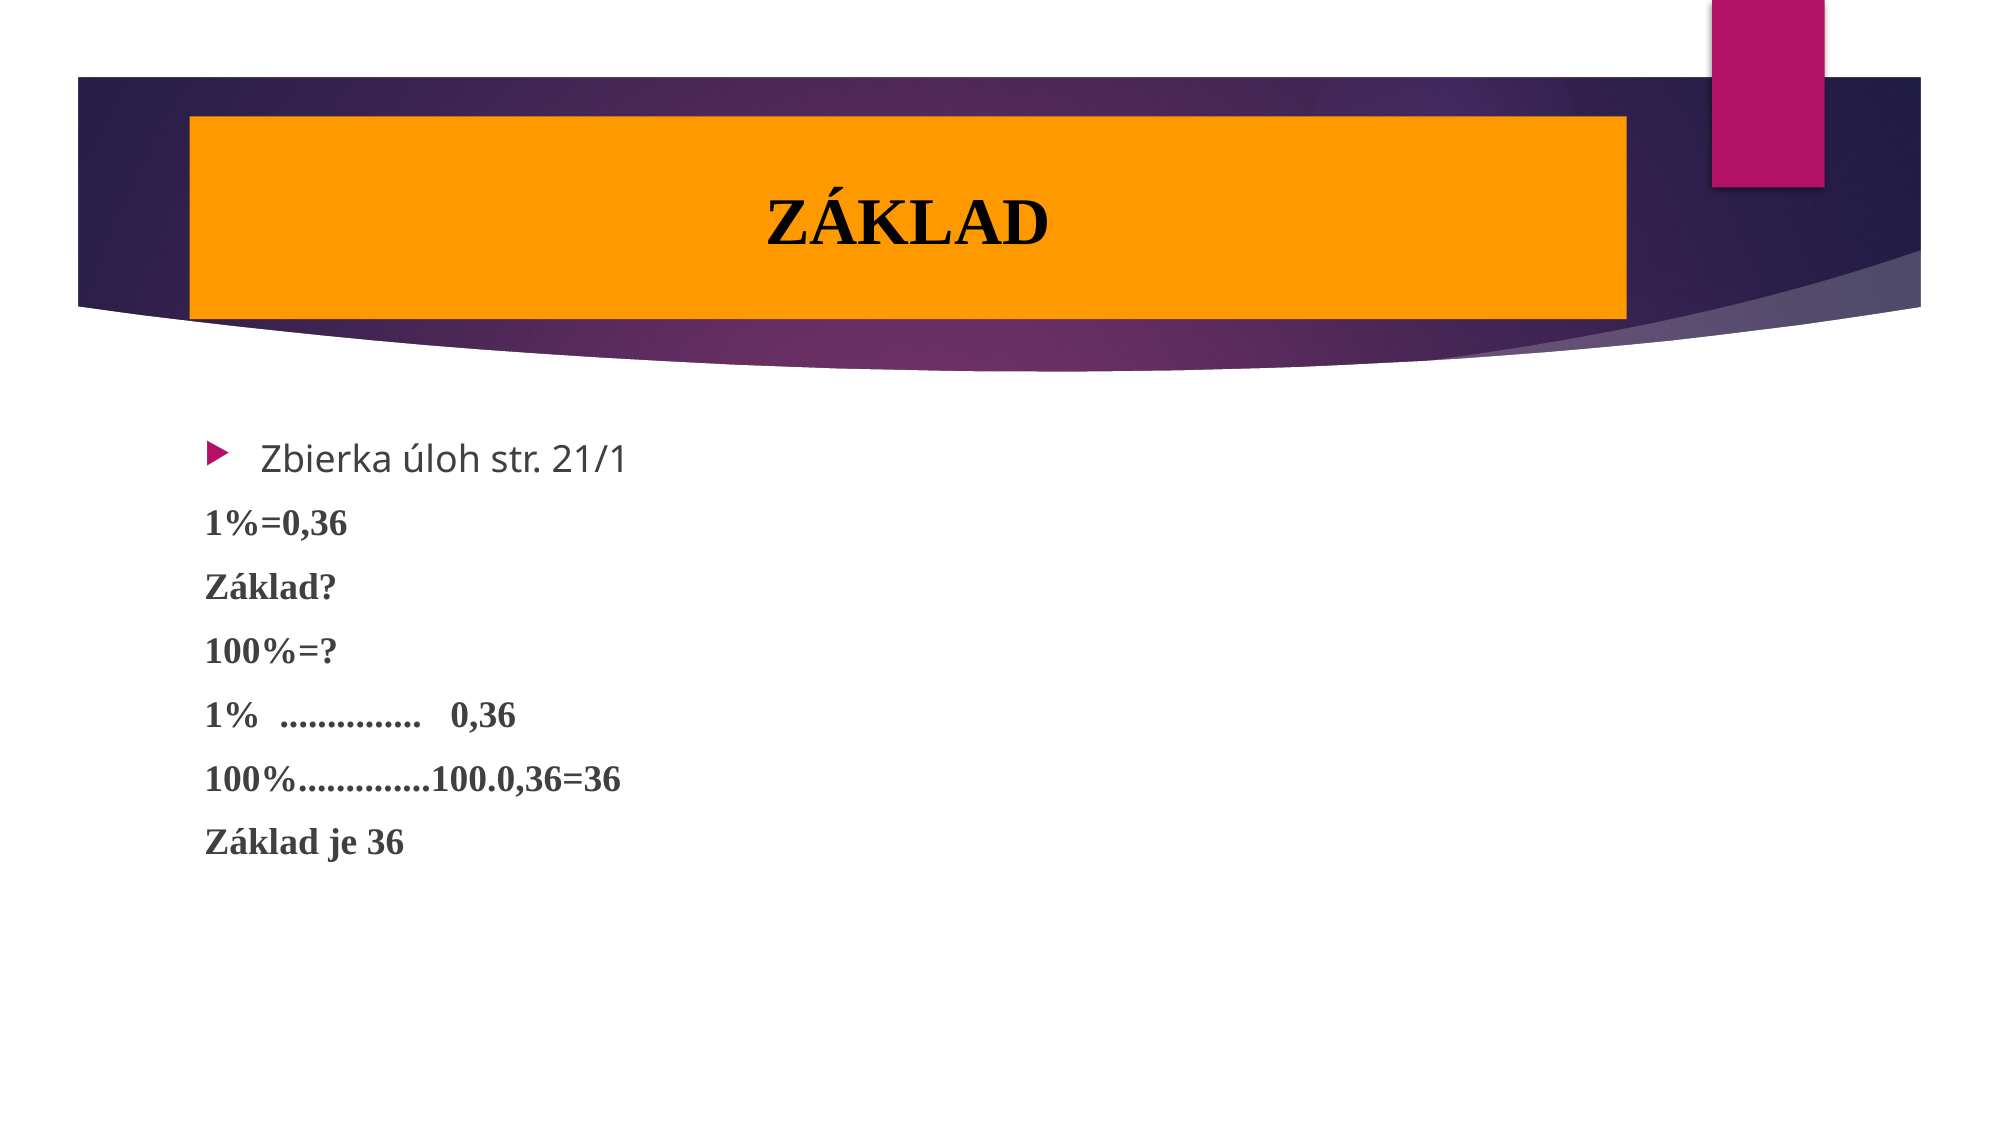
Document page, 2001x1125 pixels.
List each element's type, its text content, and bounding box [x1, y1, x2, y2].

list Zbierka úloh str. 21/1 1%=0,36 Základ? 100%=? 1% ............... 0,36 100%..............100.0,36=36 Základ je 36 [189, 427, 1638, 988]
title ZÁKLAD [189, 116, 1627, 320]
